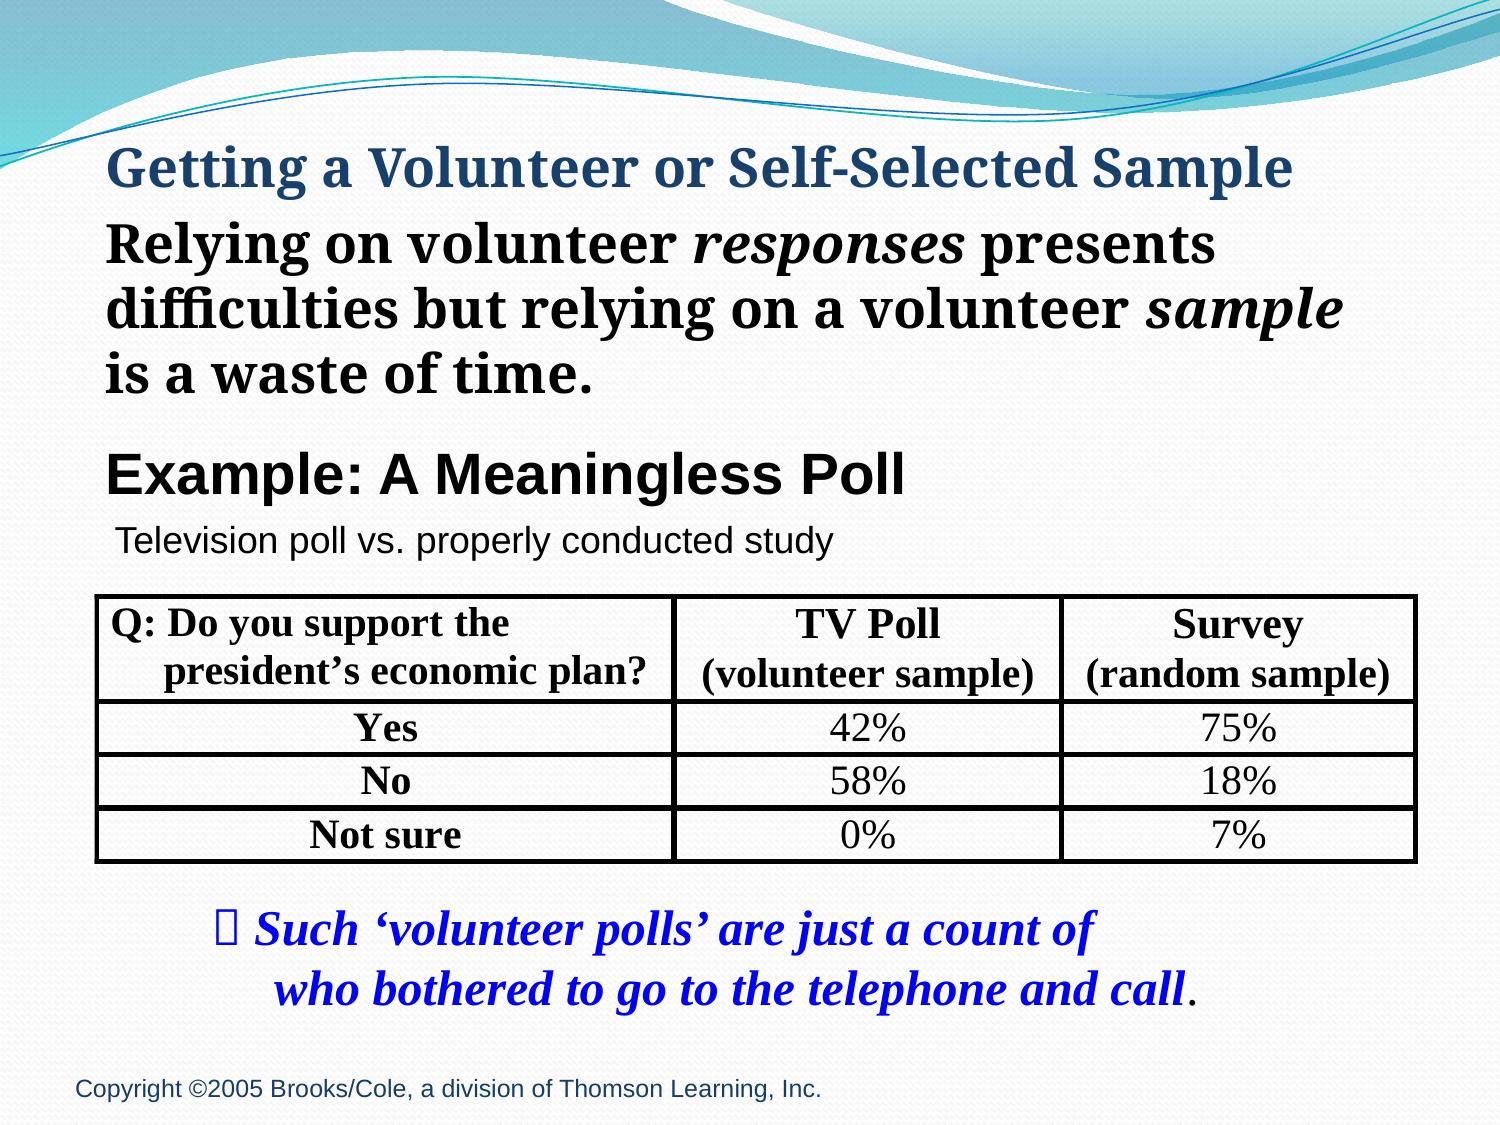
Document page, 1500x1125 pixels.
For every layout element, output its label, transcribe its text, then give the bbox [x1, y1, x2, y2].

text_box Television poll vs. properly conducted study [99, 508, 1068, 559]
list Getting a Volunteer or Self-Selected Sample Relying on volunteer responses presents difficulties but relying on a volunteer sample is a waste of time. [90, 125, 1370, 468]
text_box Example: A Meaningless Poll [90, 428, 1036, 514]
text_box  Such ‘volunteer polls’ are just a count of who bothered to go to the telephone and call. [196, 912, 1274, 1023]
footer Copyright ©2005 Brooks/Cole, a division of Thomson Learning, Inc. [75, 1042, 892, 1103]
picture [94, 559, 1419, 899]
